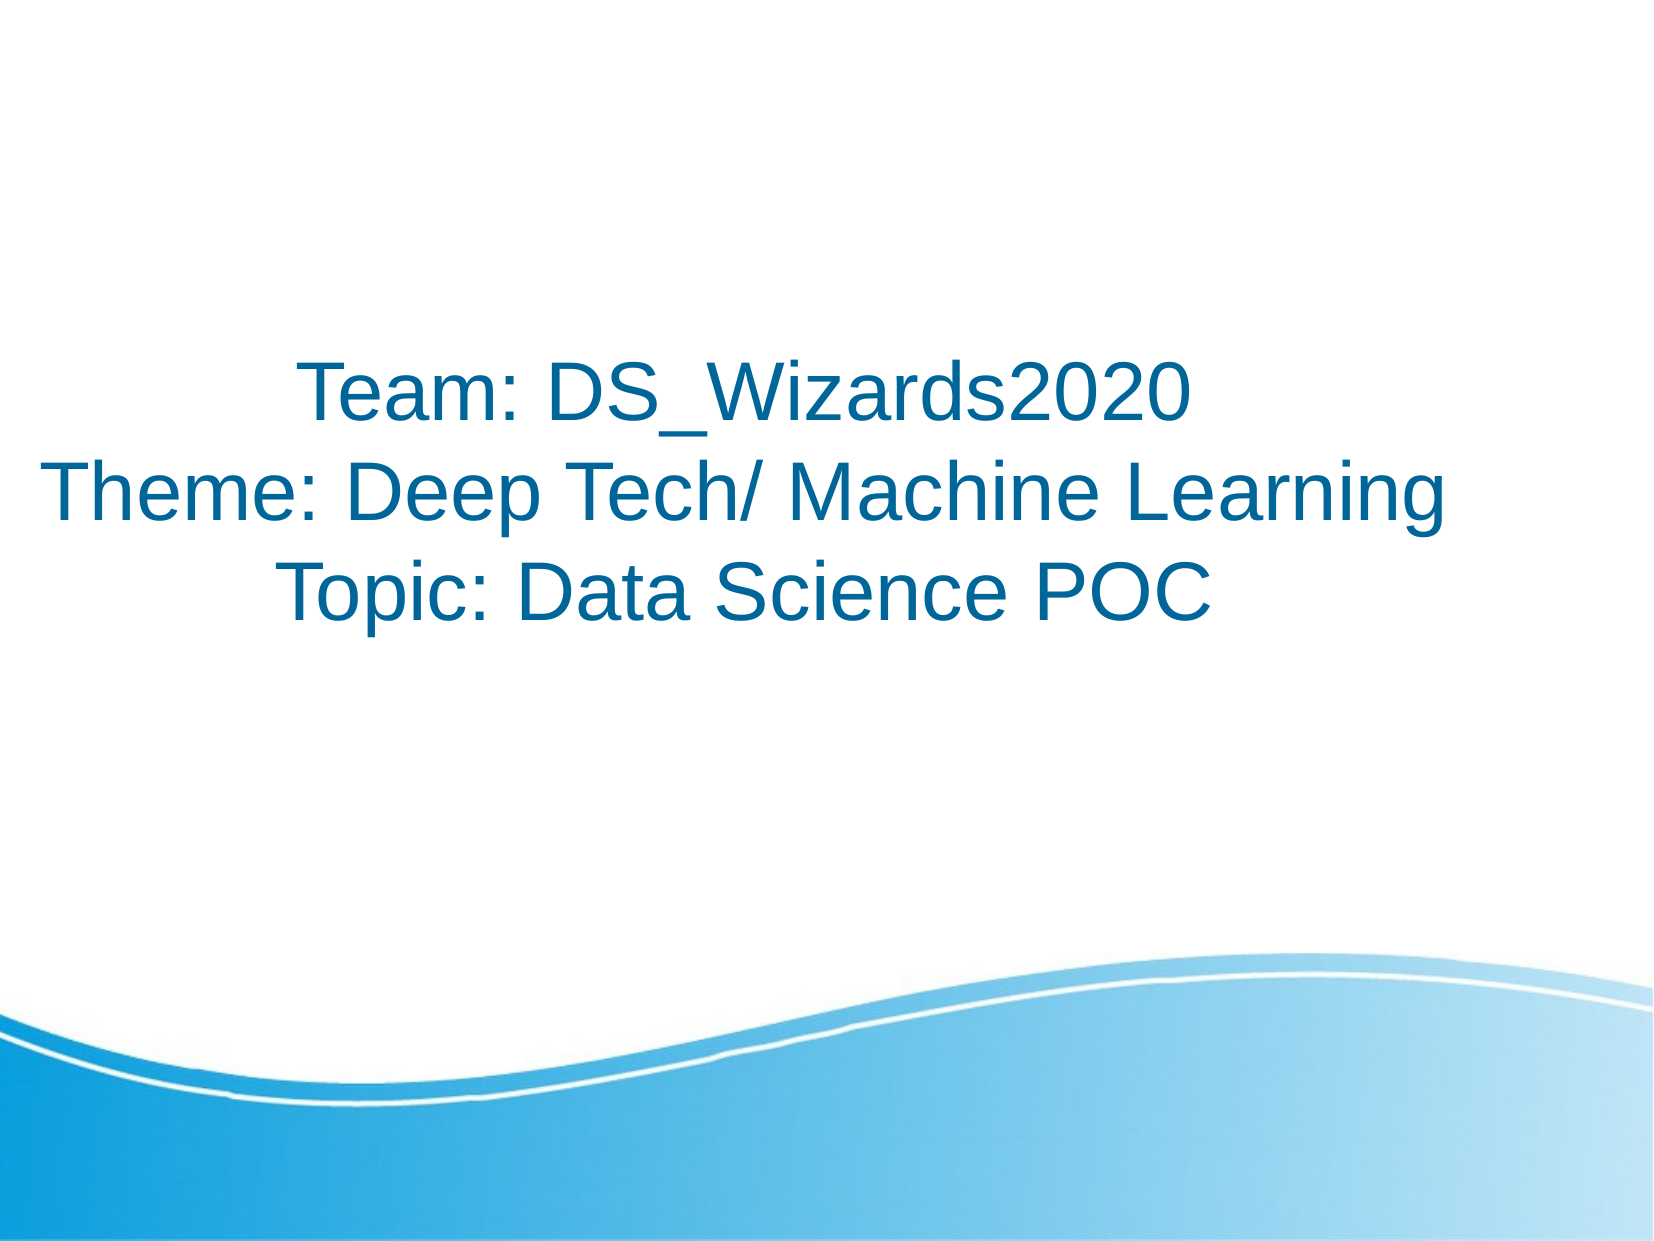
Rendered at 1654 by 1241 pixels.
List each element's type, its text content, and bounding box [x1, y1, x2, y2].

text_box Team: DS_Wizards2020 Theme: Deep Tech/ Machine Learning Topic: Data Science POC [0, 347, 1489, 627]
picture [85, 1053, 95, 1059]
picture [0, 952, 1654, 1241]
